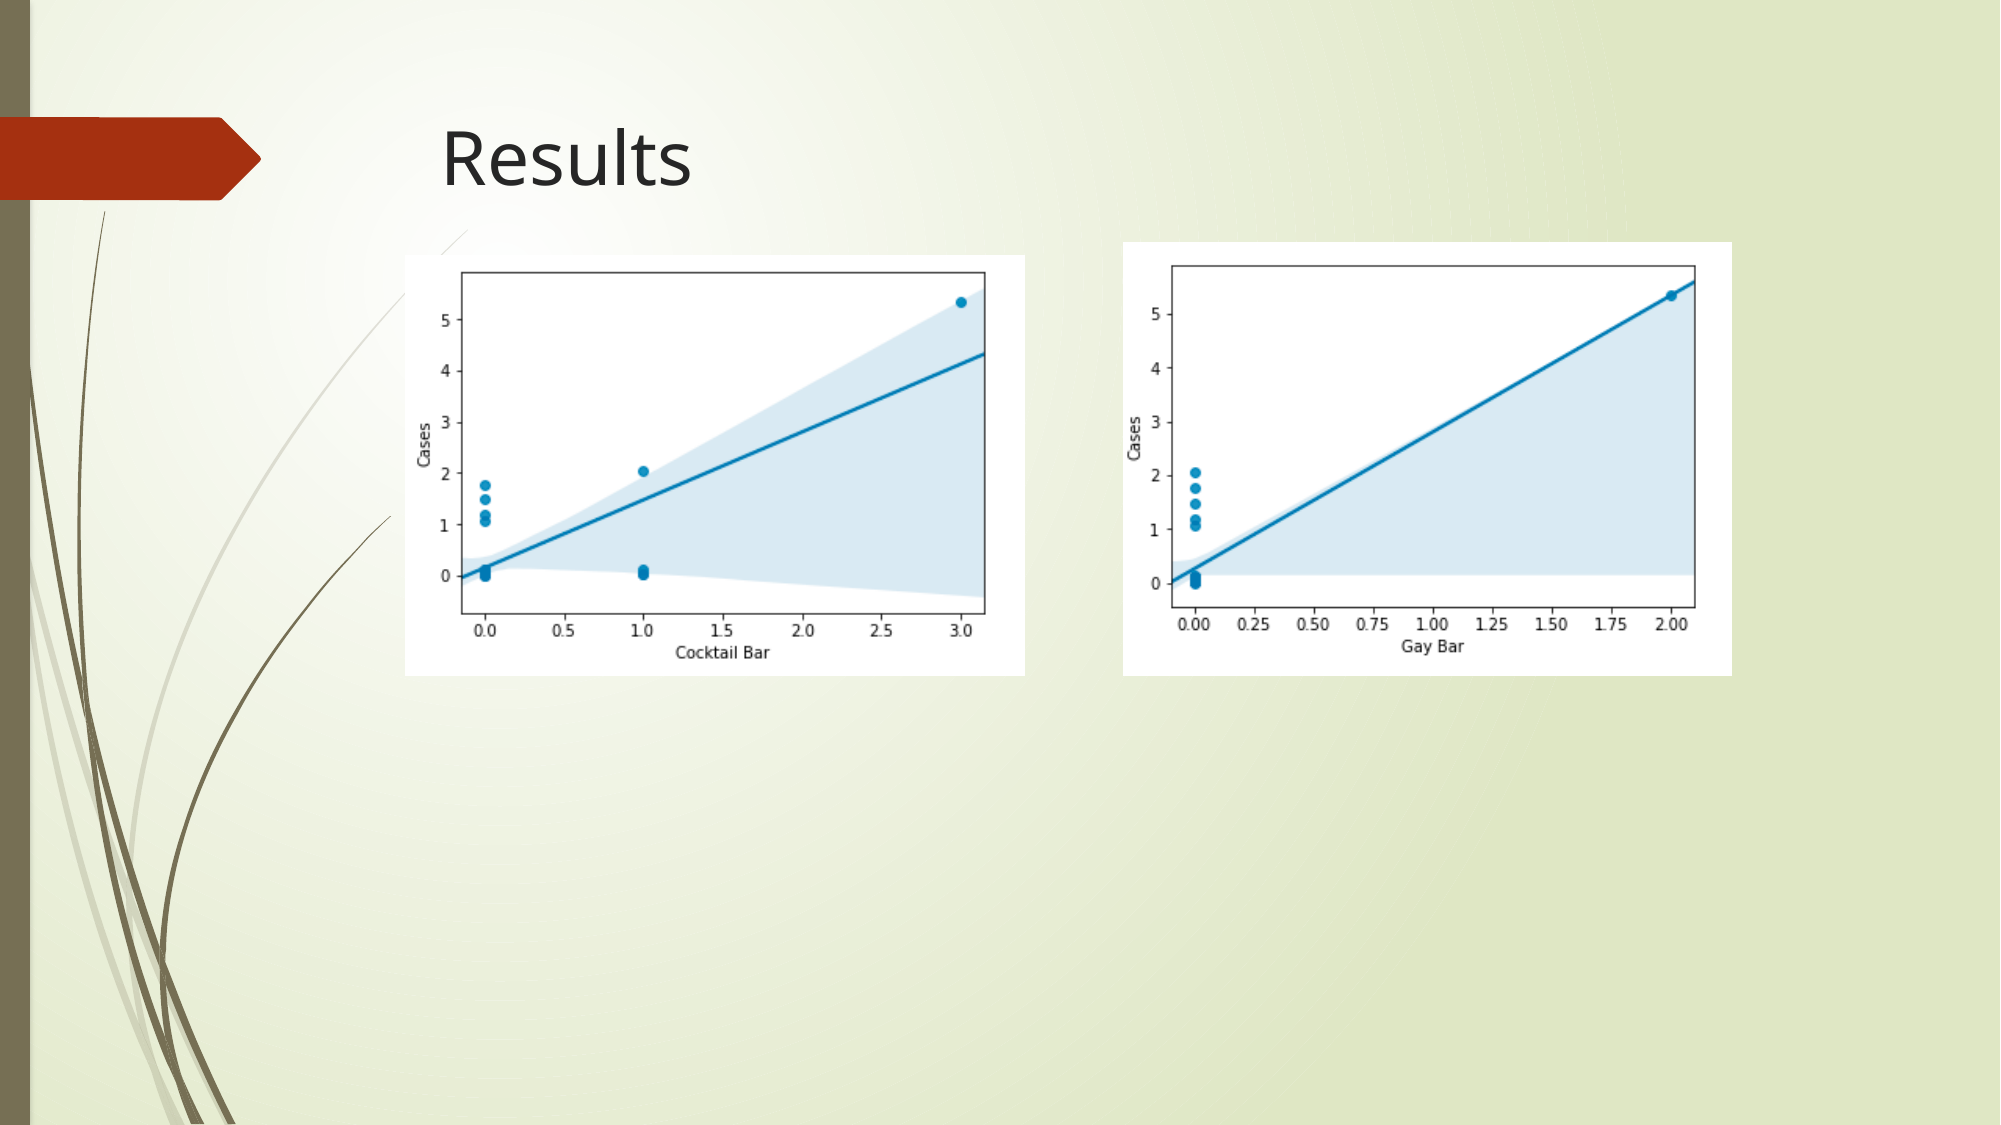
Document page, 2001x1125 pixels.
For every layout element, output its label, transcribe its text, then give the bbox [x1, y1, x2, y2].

picture [1123, 242, 1732, 676]
title Results [425, 102, 1888, 313]
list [405, 255, 1025, 676]
